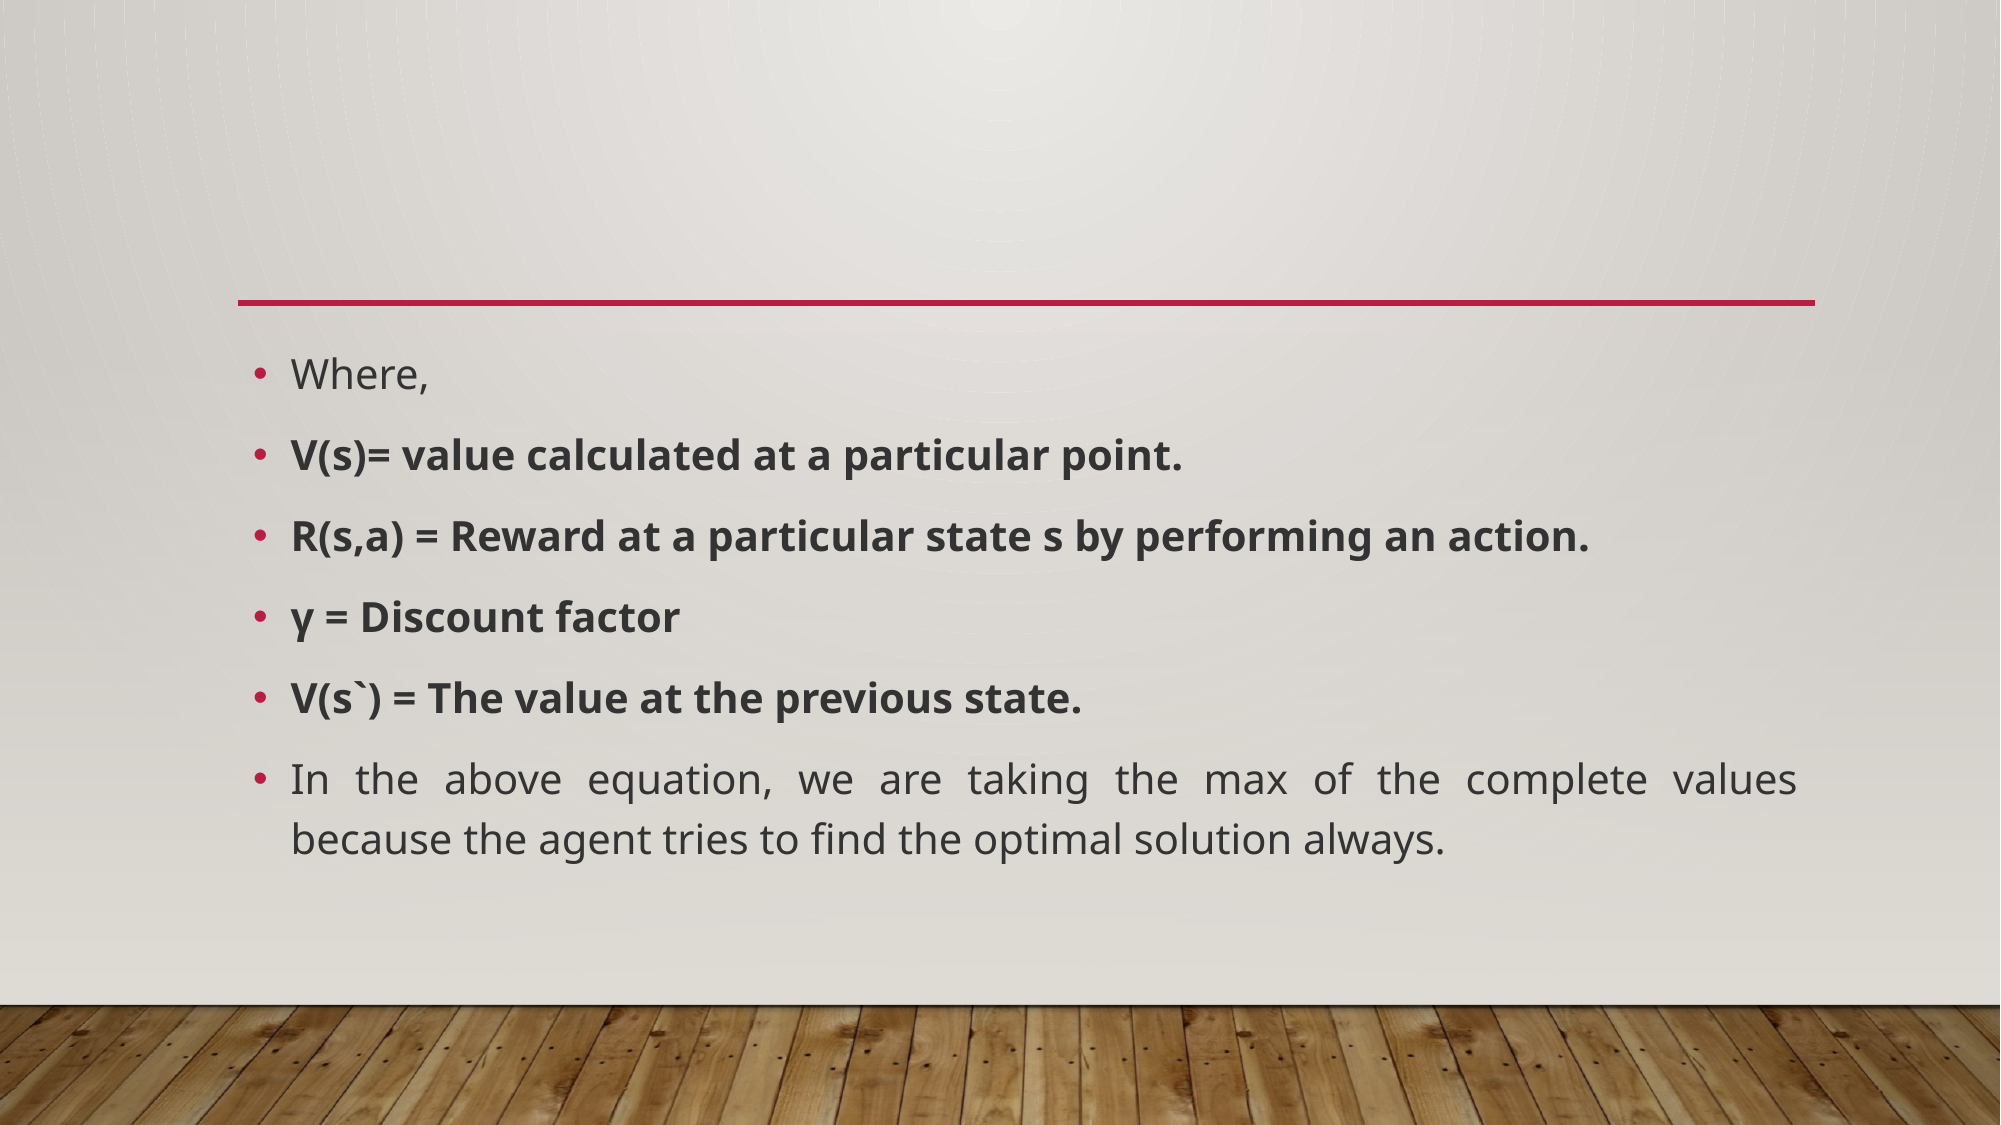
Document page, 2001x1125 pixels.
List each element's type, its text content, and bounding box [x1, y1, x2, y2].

list Where, V(s)= value calculated at a particular point. R(s,a) = Reward at a particular state s by performing an action. γ = Discount factor V(s`) = The value at the previous state. In the above equation, we are taking the max of the complete values because the agent tries to find the optimal solution always. [238, 330, 1814, 897]
picture [0, 1005, 2000, 1125]
